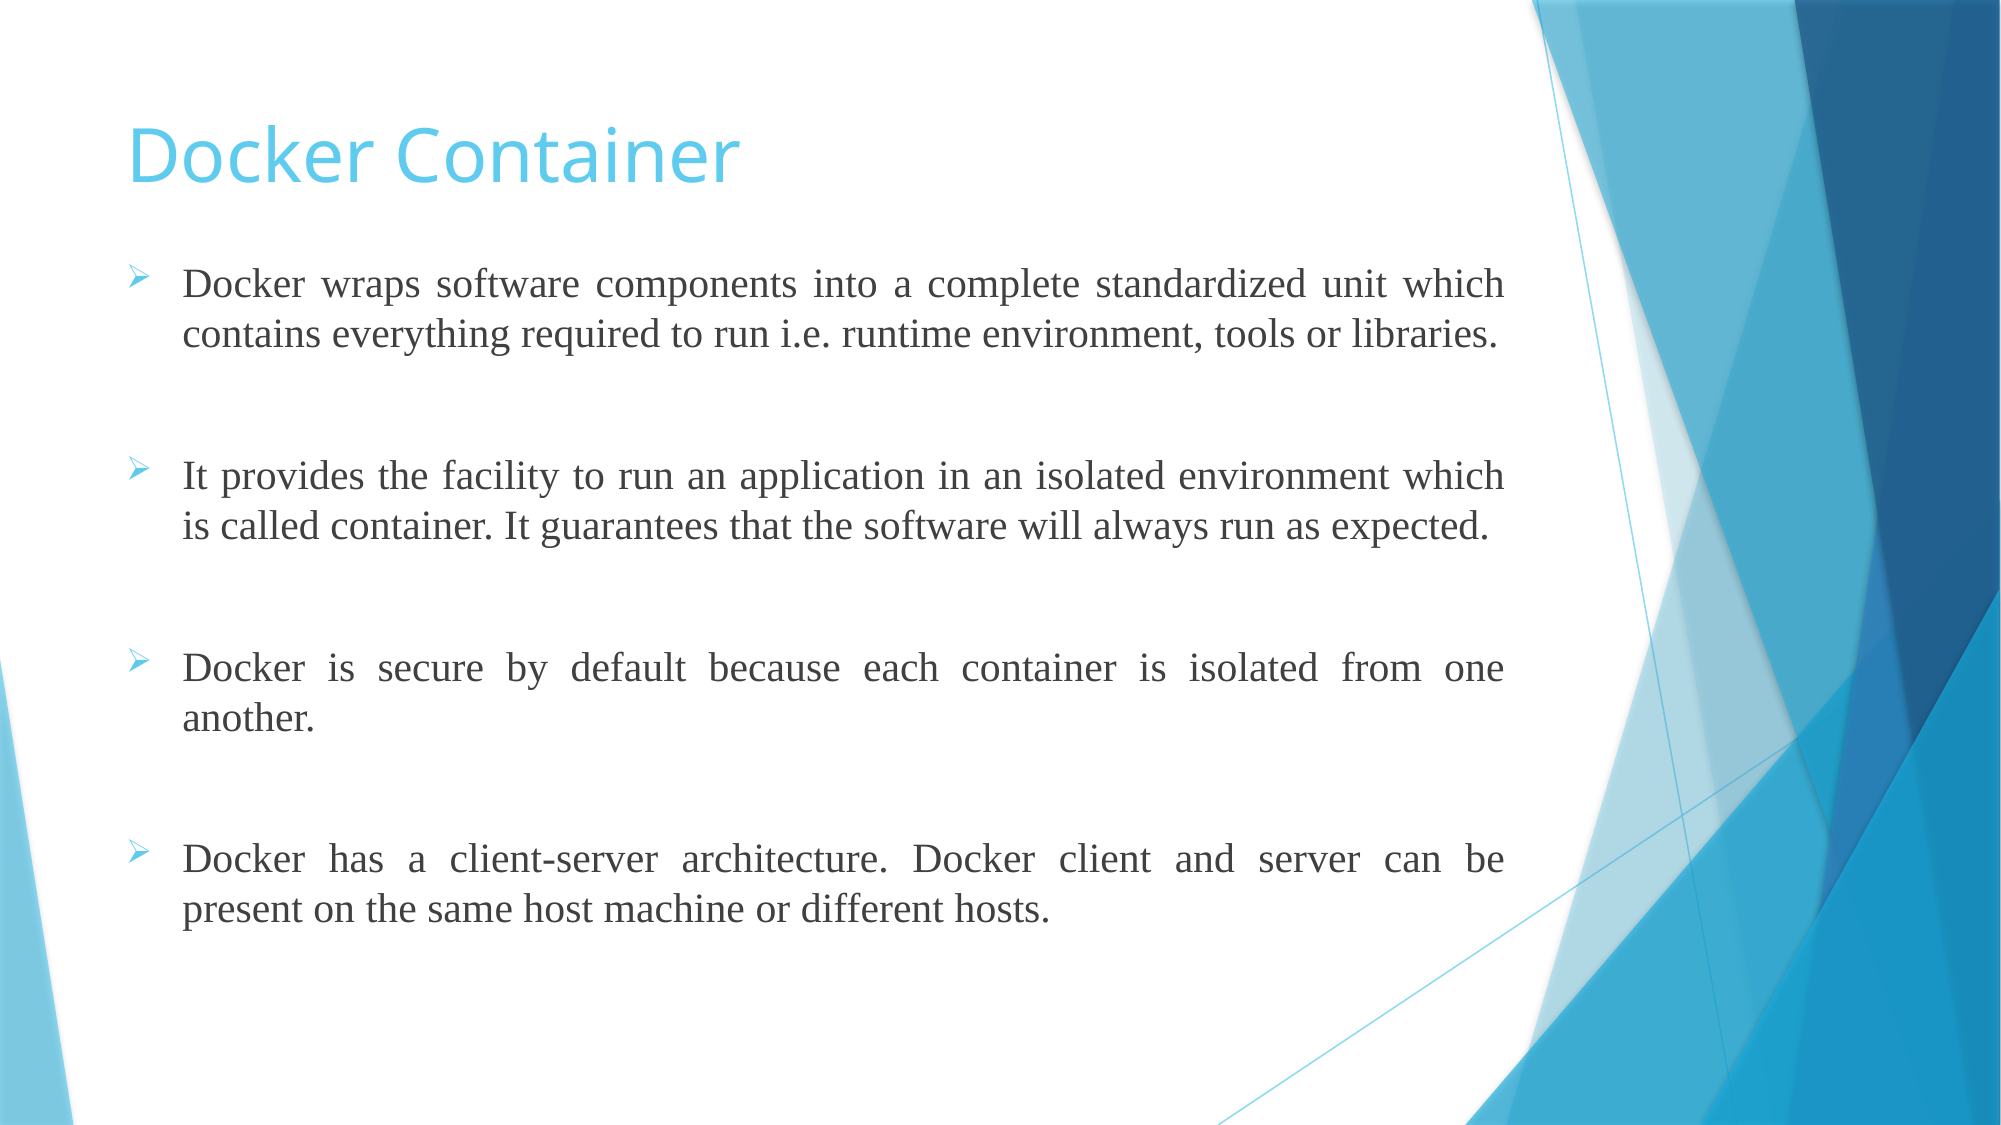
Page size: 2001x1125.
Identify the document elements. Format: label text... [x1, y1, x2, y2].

title Docker Container [111, 99, 1522, 231]
list Docker wraps software components into a complete standardized unit which contains everything required to run i.e. runtime environment, tools or libraries. It provides the facility to run an application in an isolated environment which is called container. It guarantees that the software will always run as expected. Docker is secure by default because each container is isolated from one another. Docker has a client-server architecture. Docker client and server can be present on the same host machine or different hosts. [111, 248, 1522, 1018]
